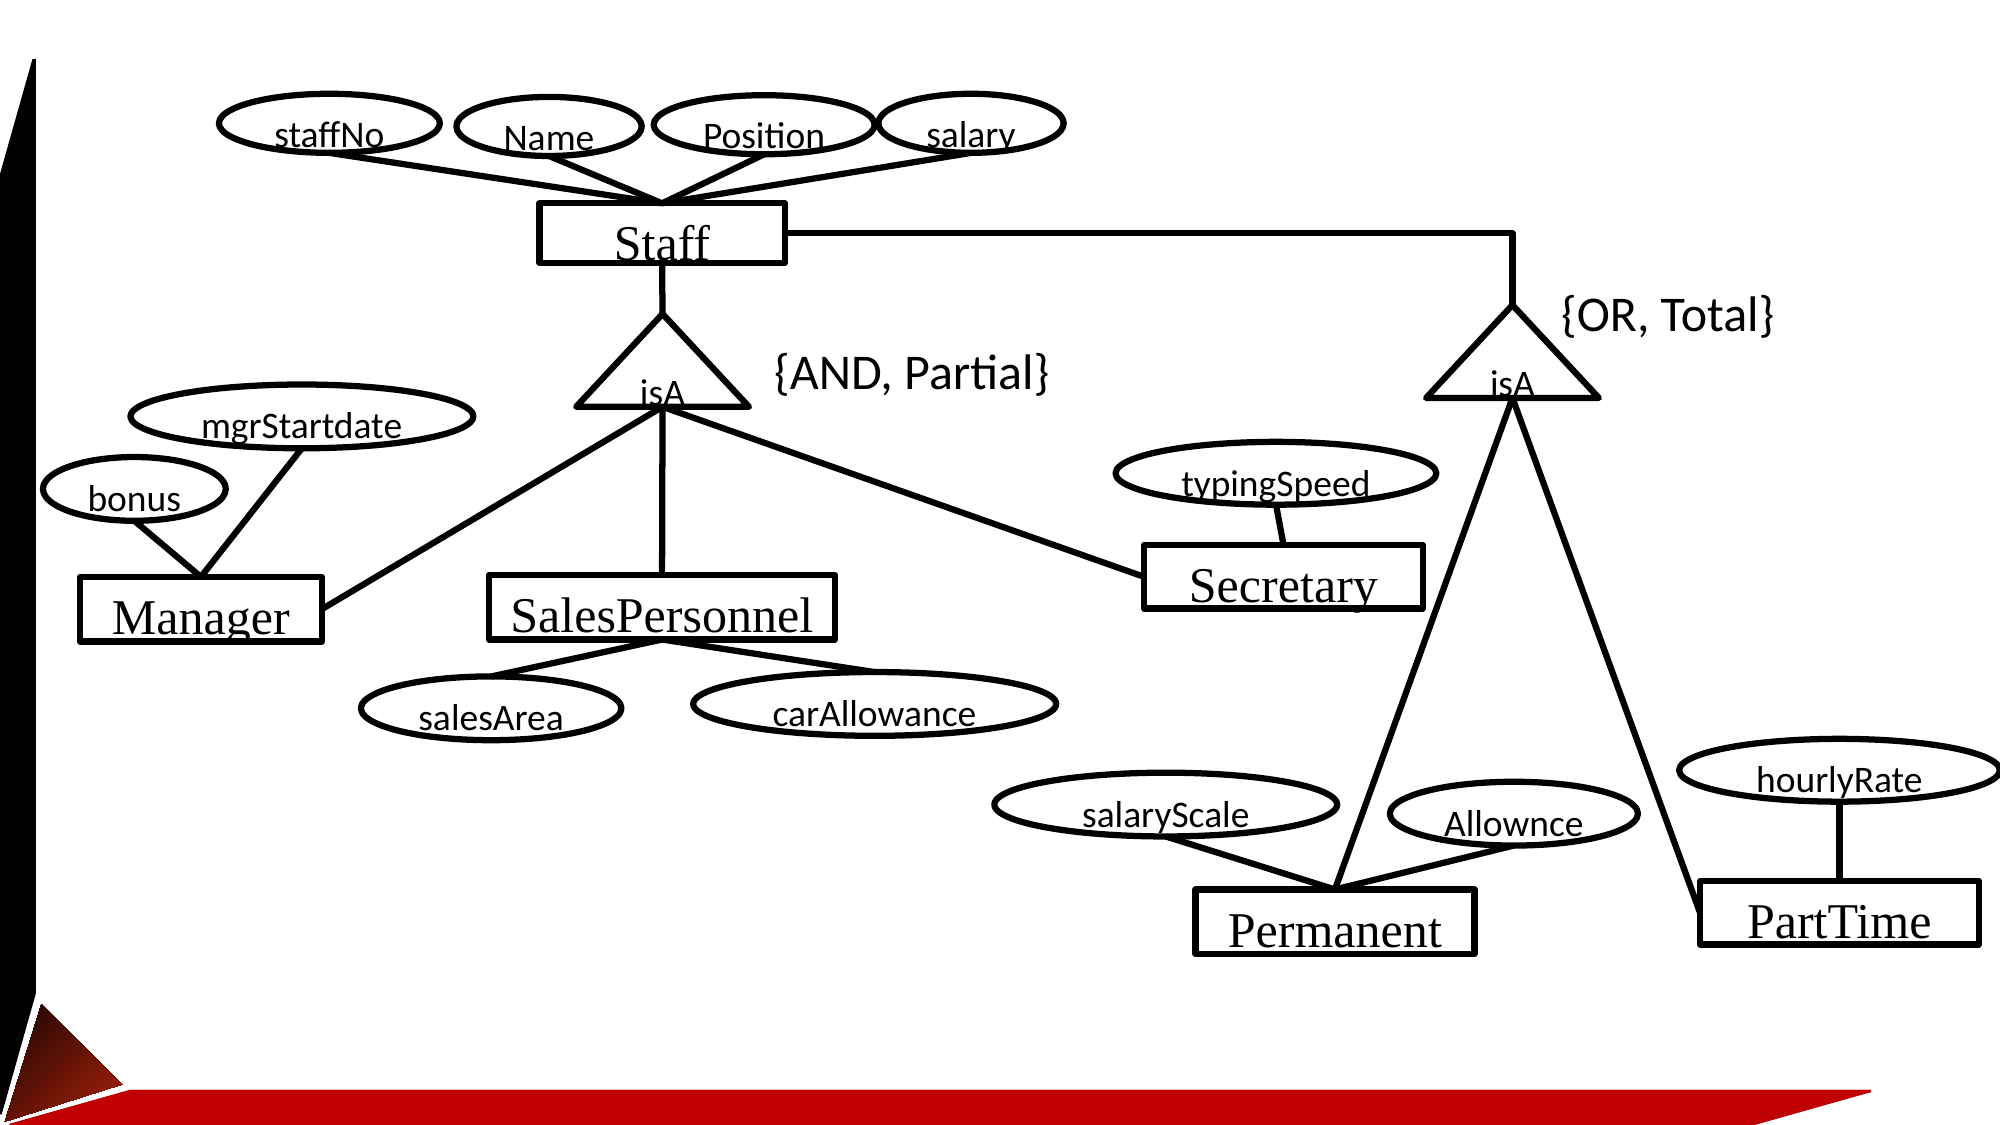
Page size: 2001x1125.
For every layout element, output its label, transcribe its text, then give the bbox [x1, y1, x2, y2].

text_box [994, 305, 2000, 955]
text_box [42, 93, 1112, 741]
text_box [1112, 0, 1185, 633]
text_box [1185, 93, 1437, 305]
text_box {OR, Total} [1546, 274, 1934, 305]
